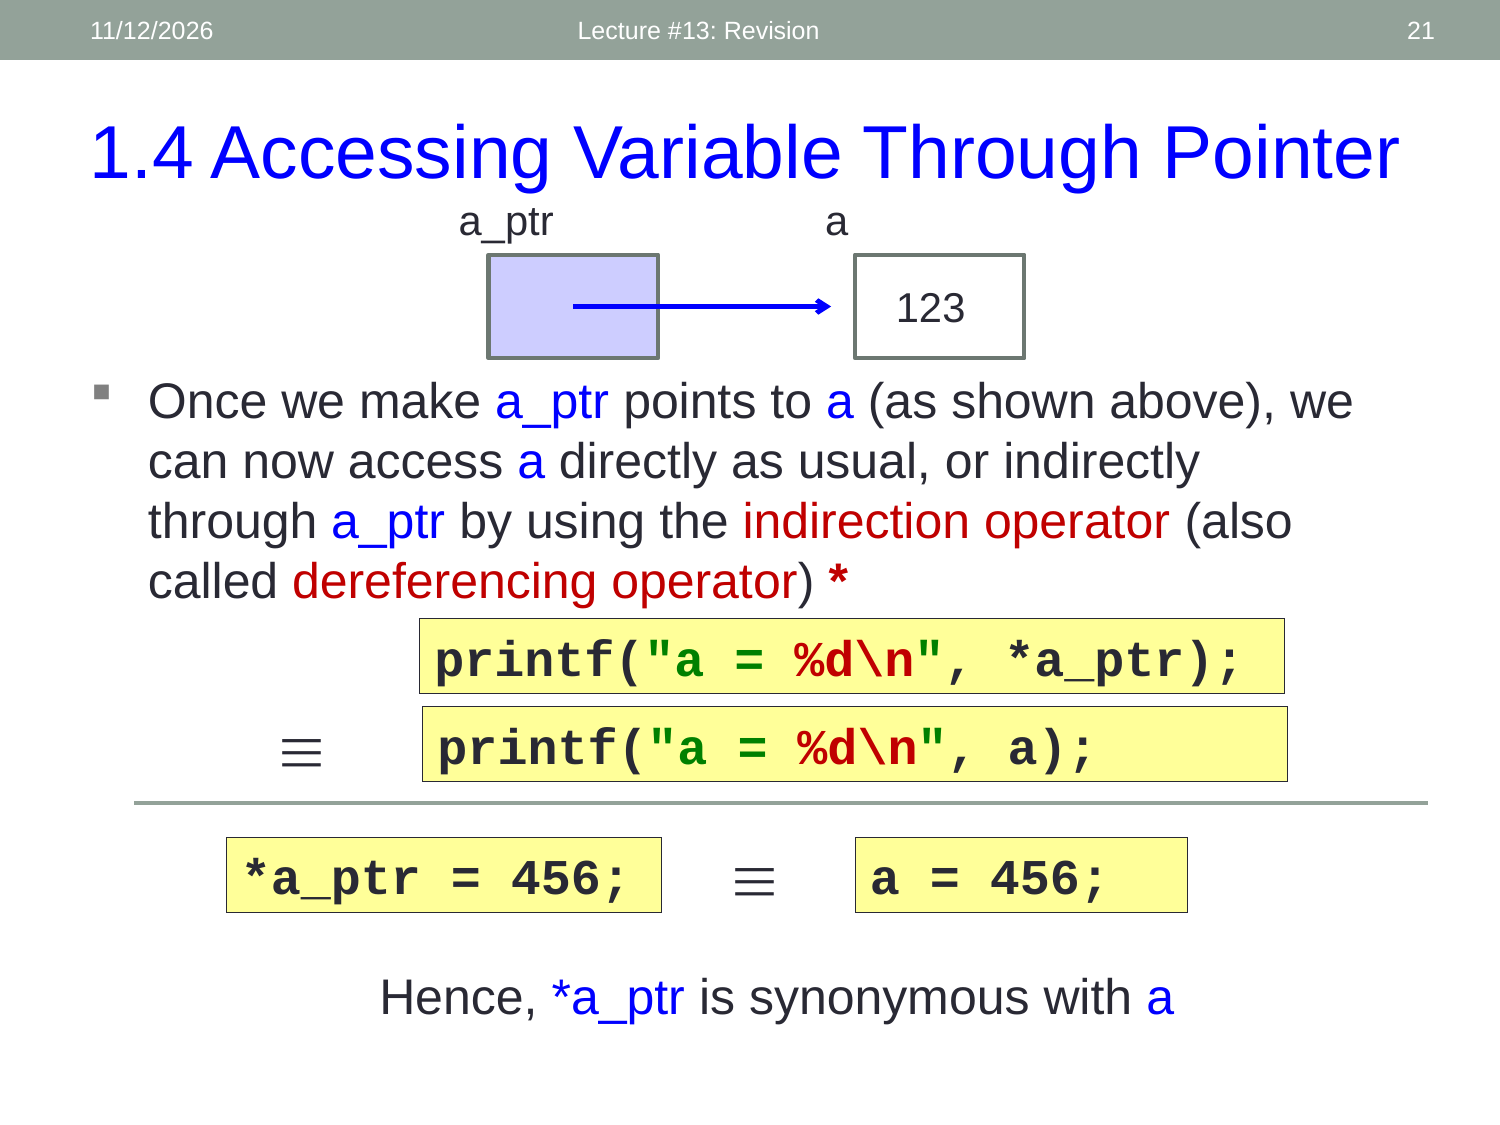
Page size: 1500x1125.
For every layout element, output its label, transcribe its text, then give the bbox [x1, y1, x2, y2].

text_box 1.4 Accessing Variable Through Pointer [74, 96, 1425, 202]
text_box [443, 186, 1025, 359]
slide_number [75, 3, 550, 57]
text_box *a_ptr = 456; [226, 837, 662, 913]
text_box Hence, *a_ptr is synonymous with a [364, 956, 1252, 1032]
text_box a = 456; [855, 837, 1188, 913]
text_box  [248, 698, 355, 793]
text_box printf("a = %d\n", *a_ptr); [419, 618, 1285, 694]
footer Lecture #13: Revision [562, 3, 1238, 57]
slide_number 21 [1308, 3, 1450, 57]
text_box  [702, 827, 808, 923]
list Once we make a_ptr points to a (as shown above), we can now access a directly as usual, or indirectly through a_ptr by using the indirection operator (also called dereferencing operator) * [75, 361, 1389, 624]
text_box printf("a = %d\n", a); [422, 706, 1288, 782]
